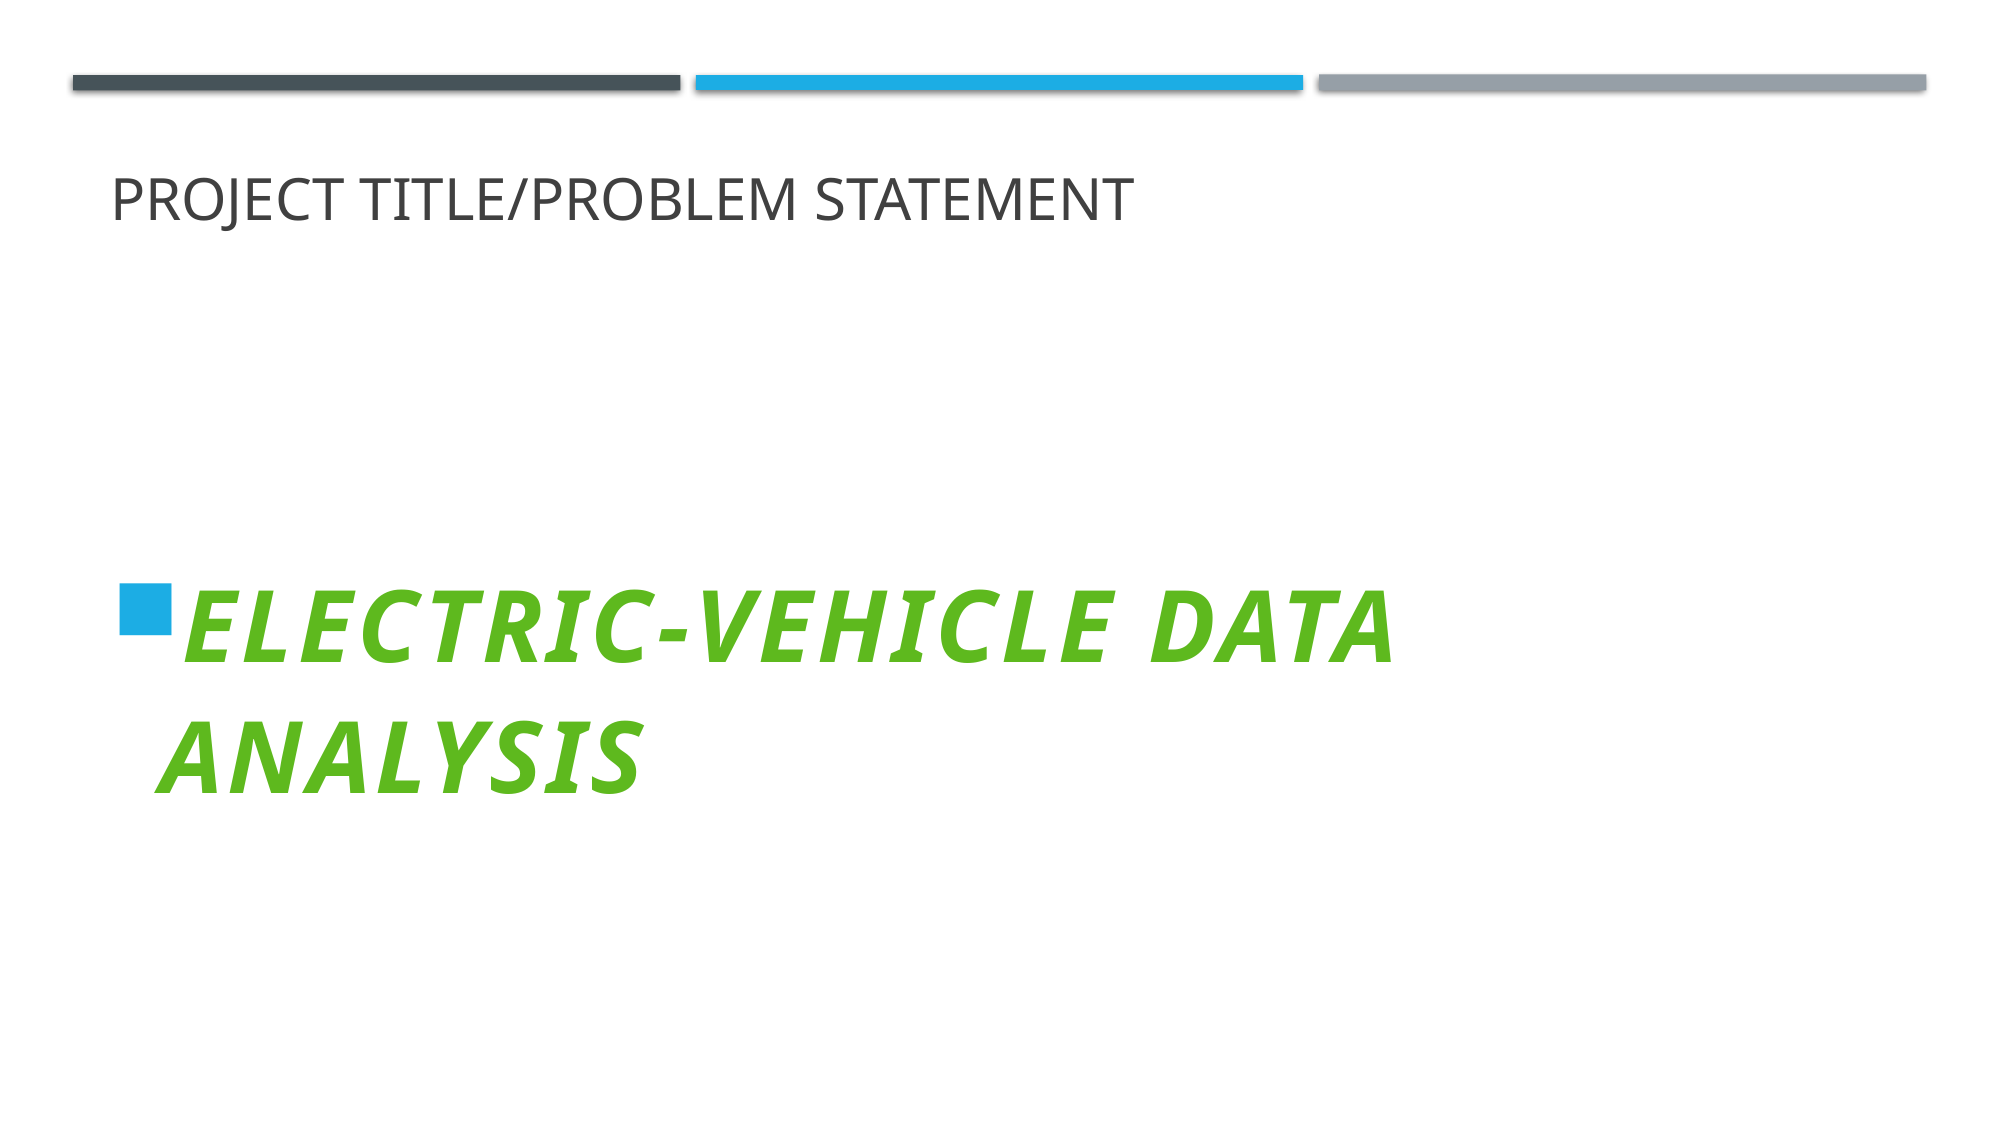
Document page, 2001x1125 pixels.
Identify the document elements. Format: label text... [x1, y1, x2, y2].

list Electric-Vehicle Data Analysis [95, 383, 1905, 980]
title PROJECT TITLE/Problem Statement [95, 115, 1905, 310]
